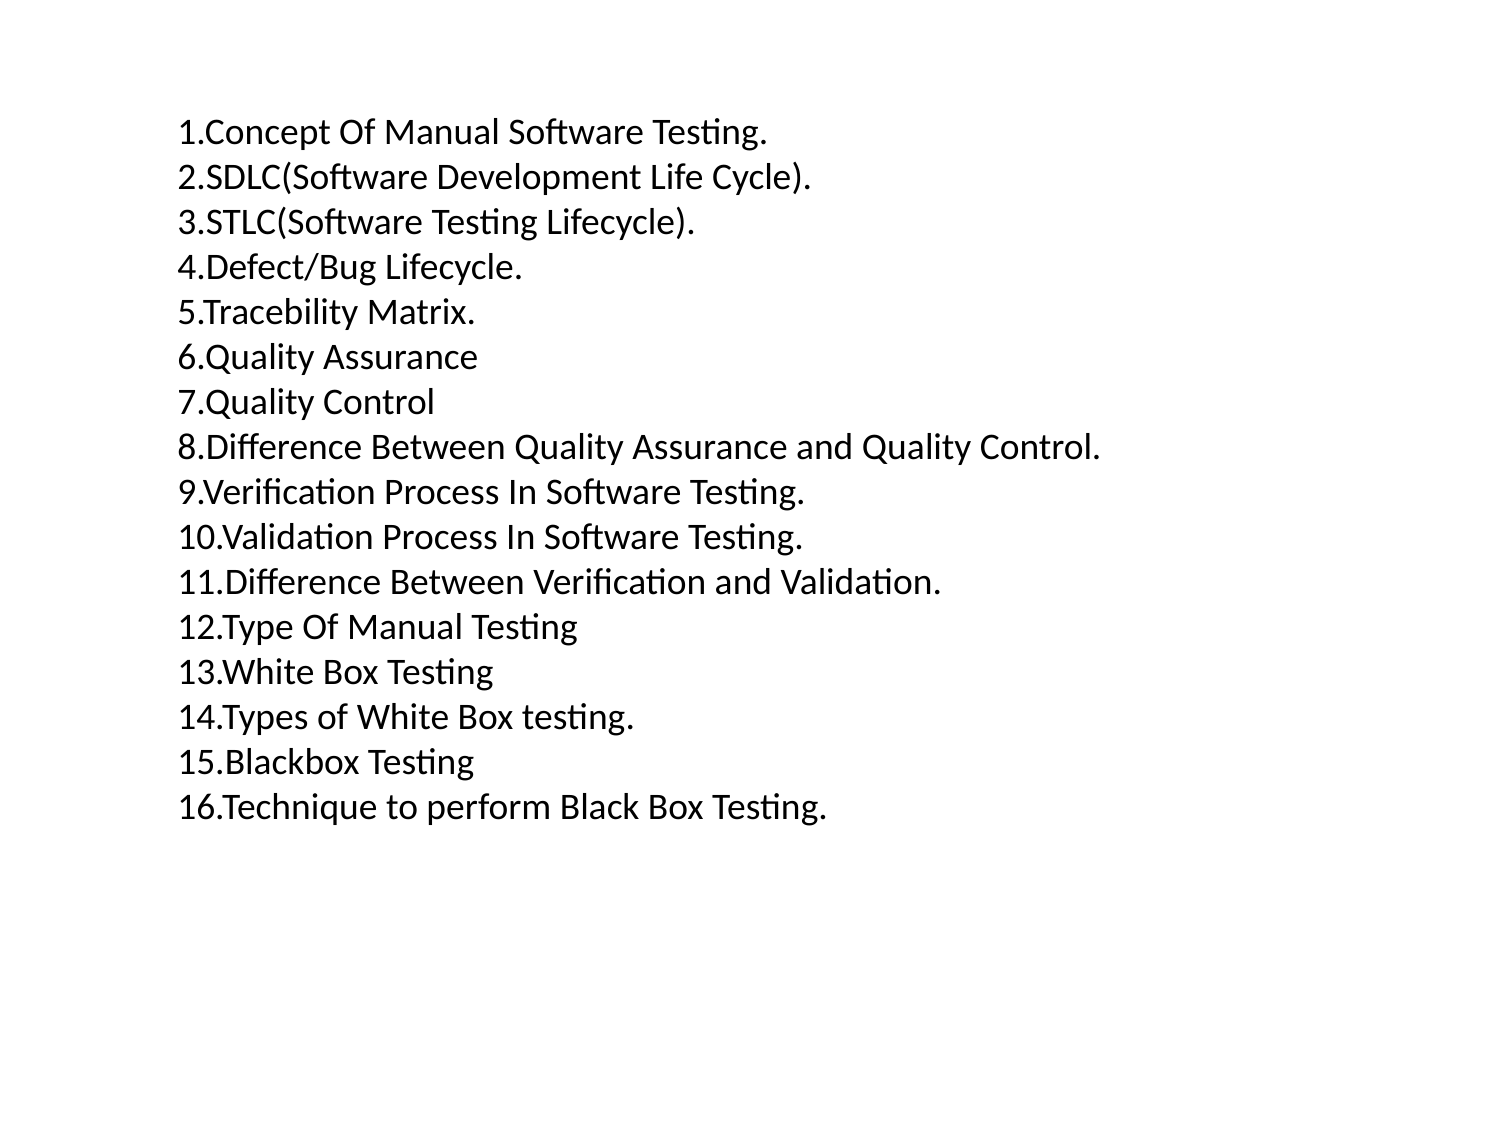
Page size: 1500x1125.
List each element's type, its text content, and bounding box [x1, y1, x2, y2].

text_box 1.Concept Of Manual Software Testing. 2.SDLC(Software Development Life Cycle). 3.STLC(Software Testing Lifecycle). 4.Defect/Bug Lifecycle. 5.Tracebility Matrix. 6.Quality Assurance 7.Quality Control 8.Difference Between Quality Assurance and Quality Control. 9.Verification Process In Software Testing. 10.Validation Process In Software Testing. 11.Difference Between Verification and Validation. 12.Type Of Manual Testing 13.White Box Testing 14.Types of White Box testing. 15.Blackbox Testing 16.Technique to perform Black Box Testing. [162, 99, 1413, 970]
